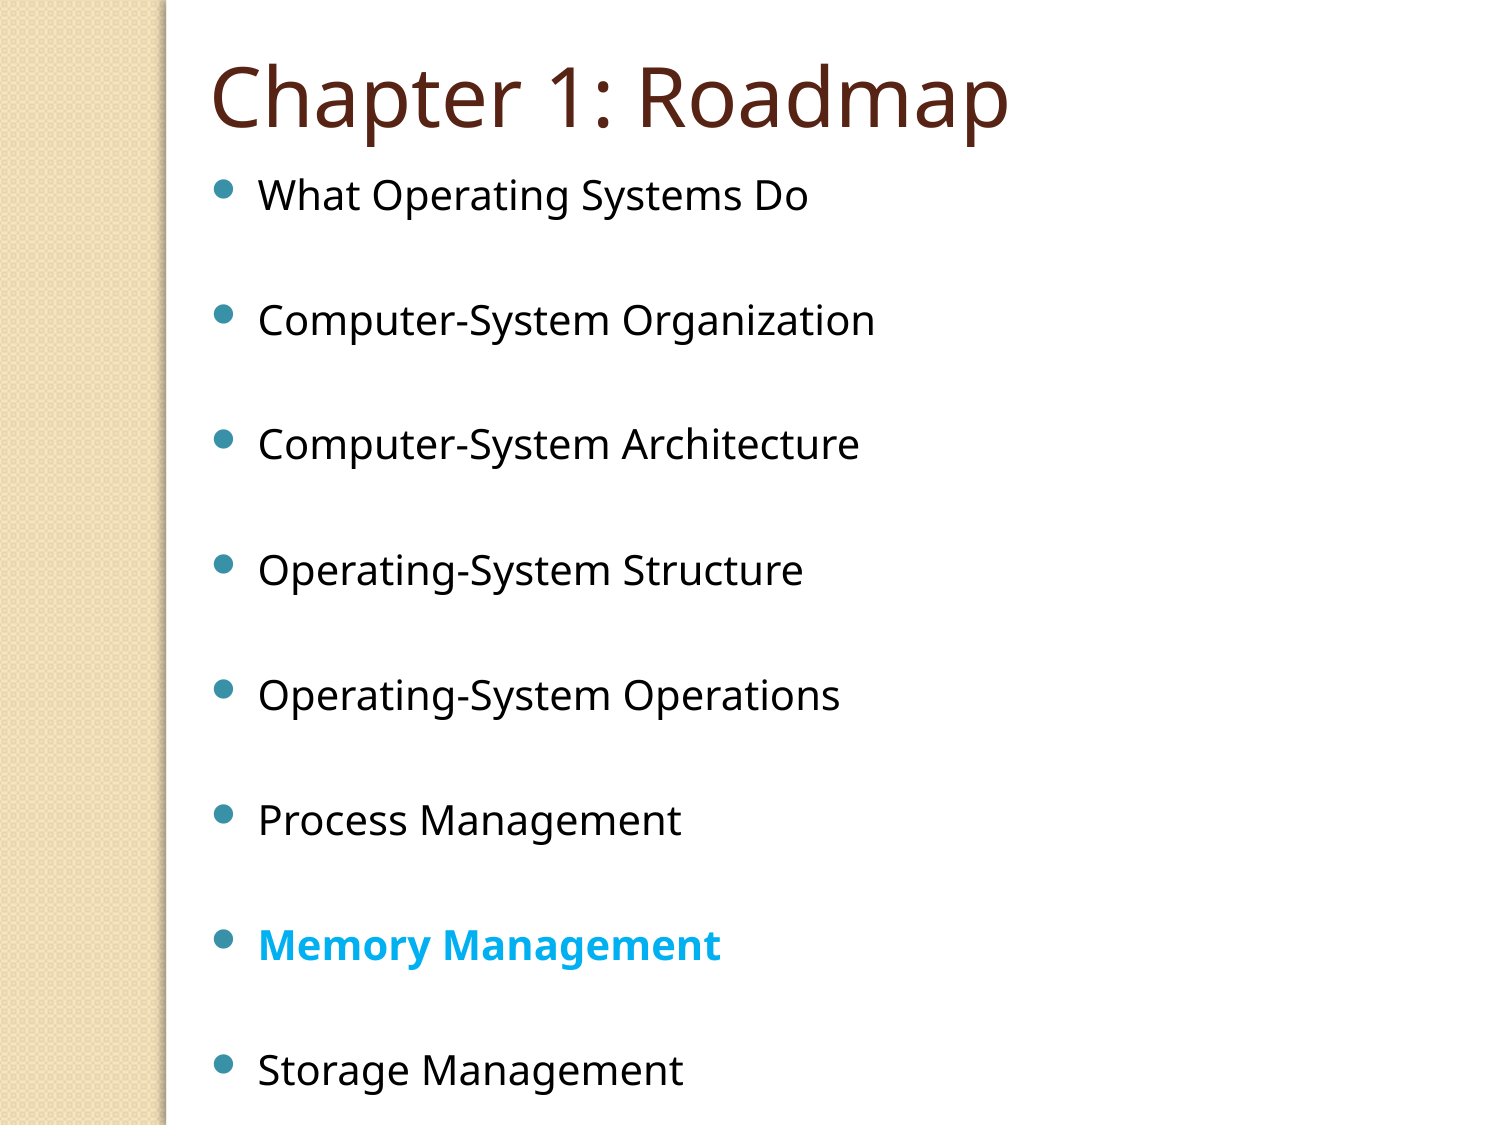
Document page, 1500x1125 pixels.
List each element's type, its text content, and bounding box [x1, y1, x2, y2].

list What Operating Systems Do Computer-System Organization Computer-System Architecture Operating-System Structure Operating-System Operations Process Management Memory Management Storage Management [183, 160, 1466, 1125]
title Chapter 1: Roadmap [194, 0, 1425, 160]
